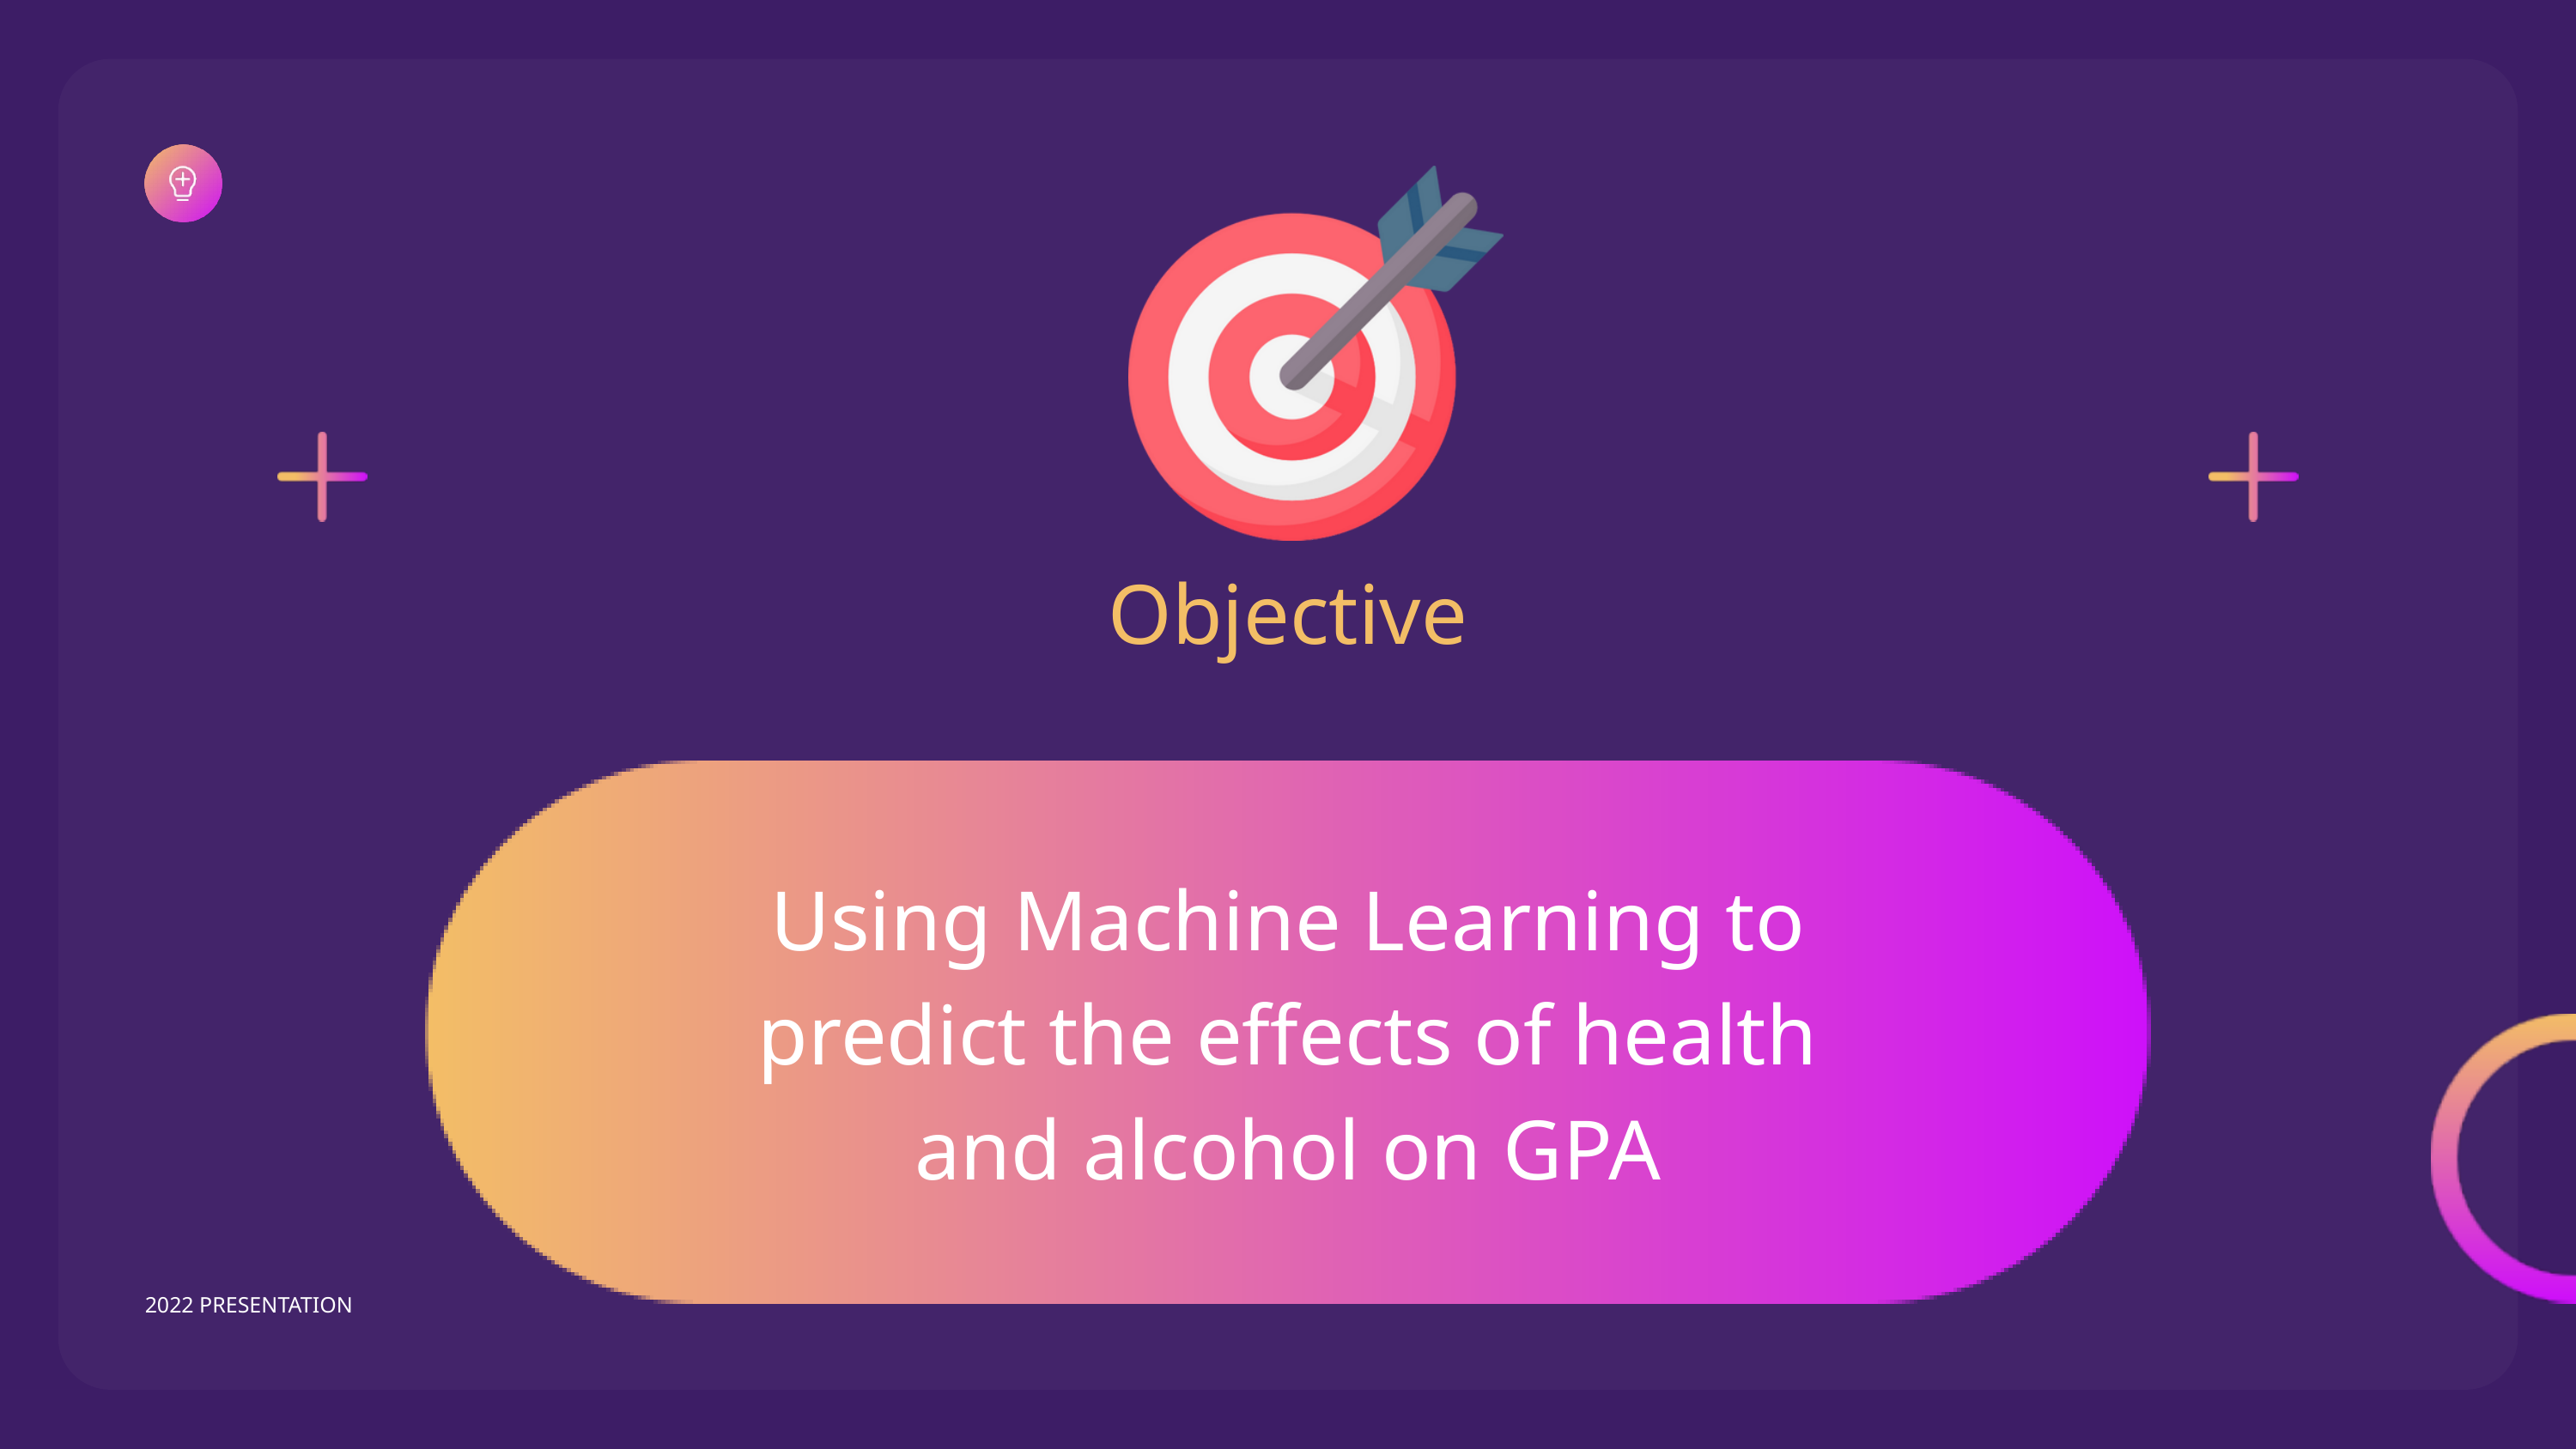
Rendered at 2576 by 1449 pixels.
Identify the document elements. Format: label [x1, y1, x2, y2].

picture [2208, 432, 2299, 523]
picture [2431, 1014, 2576, 1304]
picture [424, 761, 2152, 1304]
text_box [58, 58, 2518, 1391]
picture [277, 432, 368, 523]
picture [1128, 166, 1504, 541]
picture [144, 144, 222, 222]
